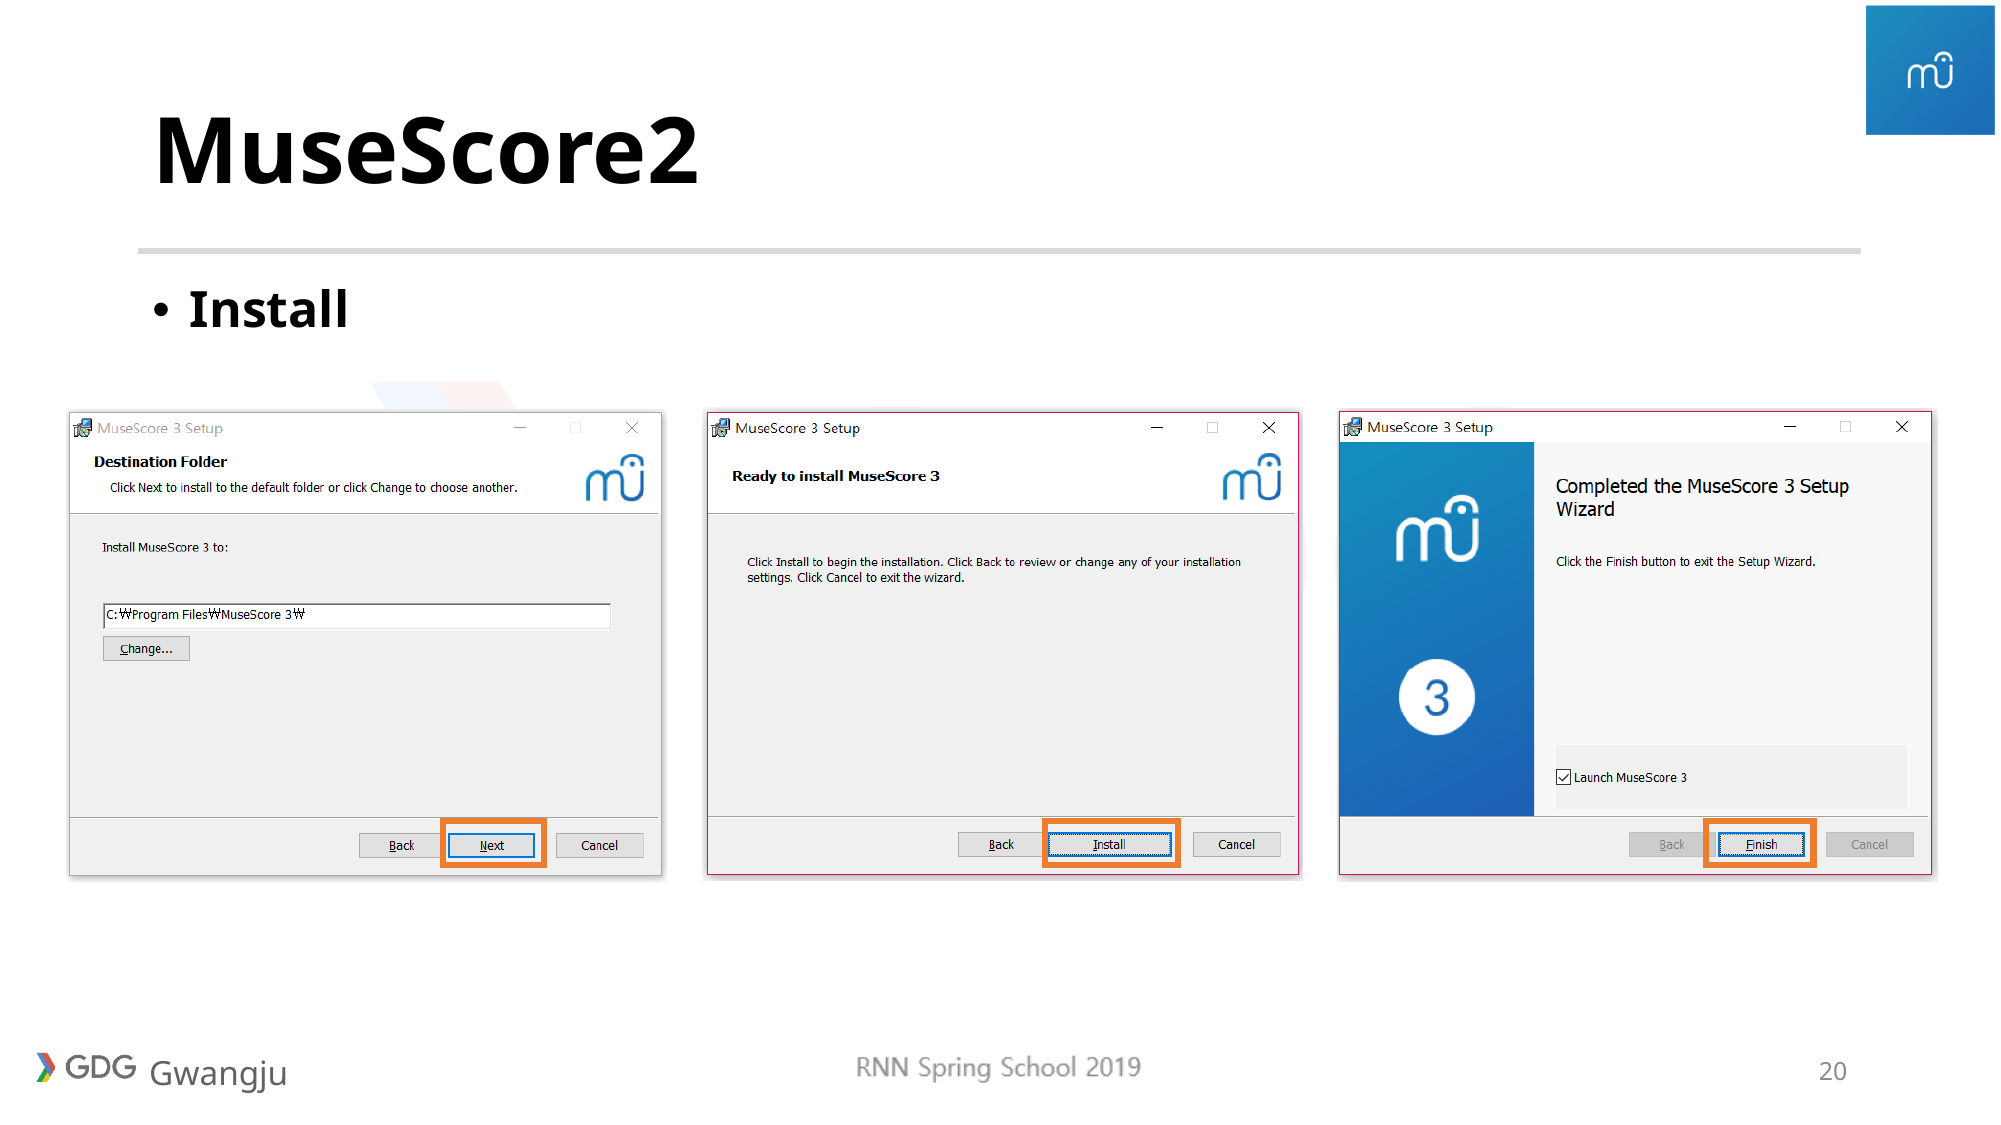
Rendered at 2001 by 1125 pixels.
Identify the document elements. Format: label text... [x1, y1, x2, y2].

picture [66, 409, 667, 883]
list Install [137, 277, 1863, 992]
picture [667, 1040, 1332, 1094]
picture [1862, 0, 1998, 138]
slide_number 20 [1412, 1042, 1863, 1103]
picture [1337, 408, 1938, 882]
picture [702, 407, 1303, 881]
title MuseScore2 [137, 59, 1863, 248]
picture [0, 956, 146, 1125]
